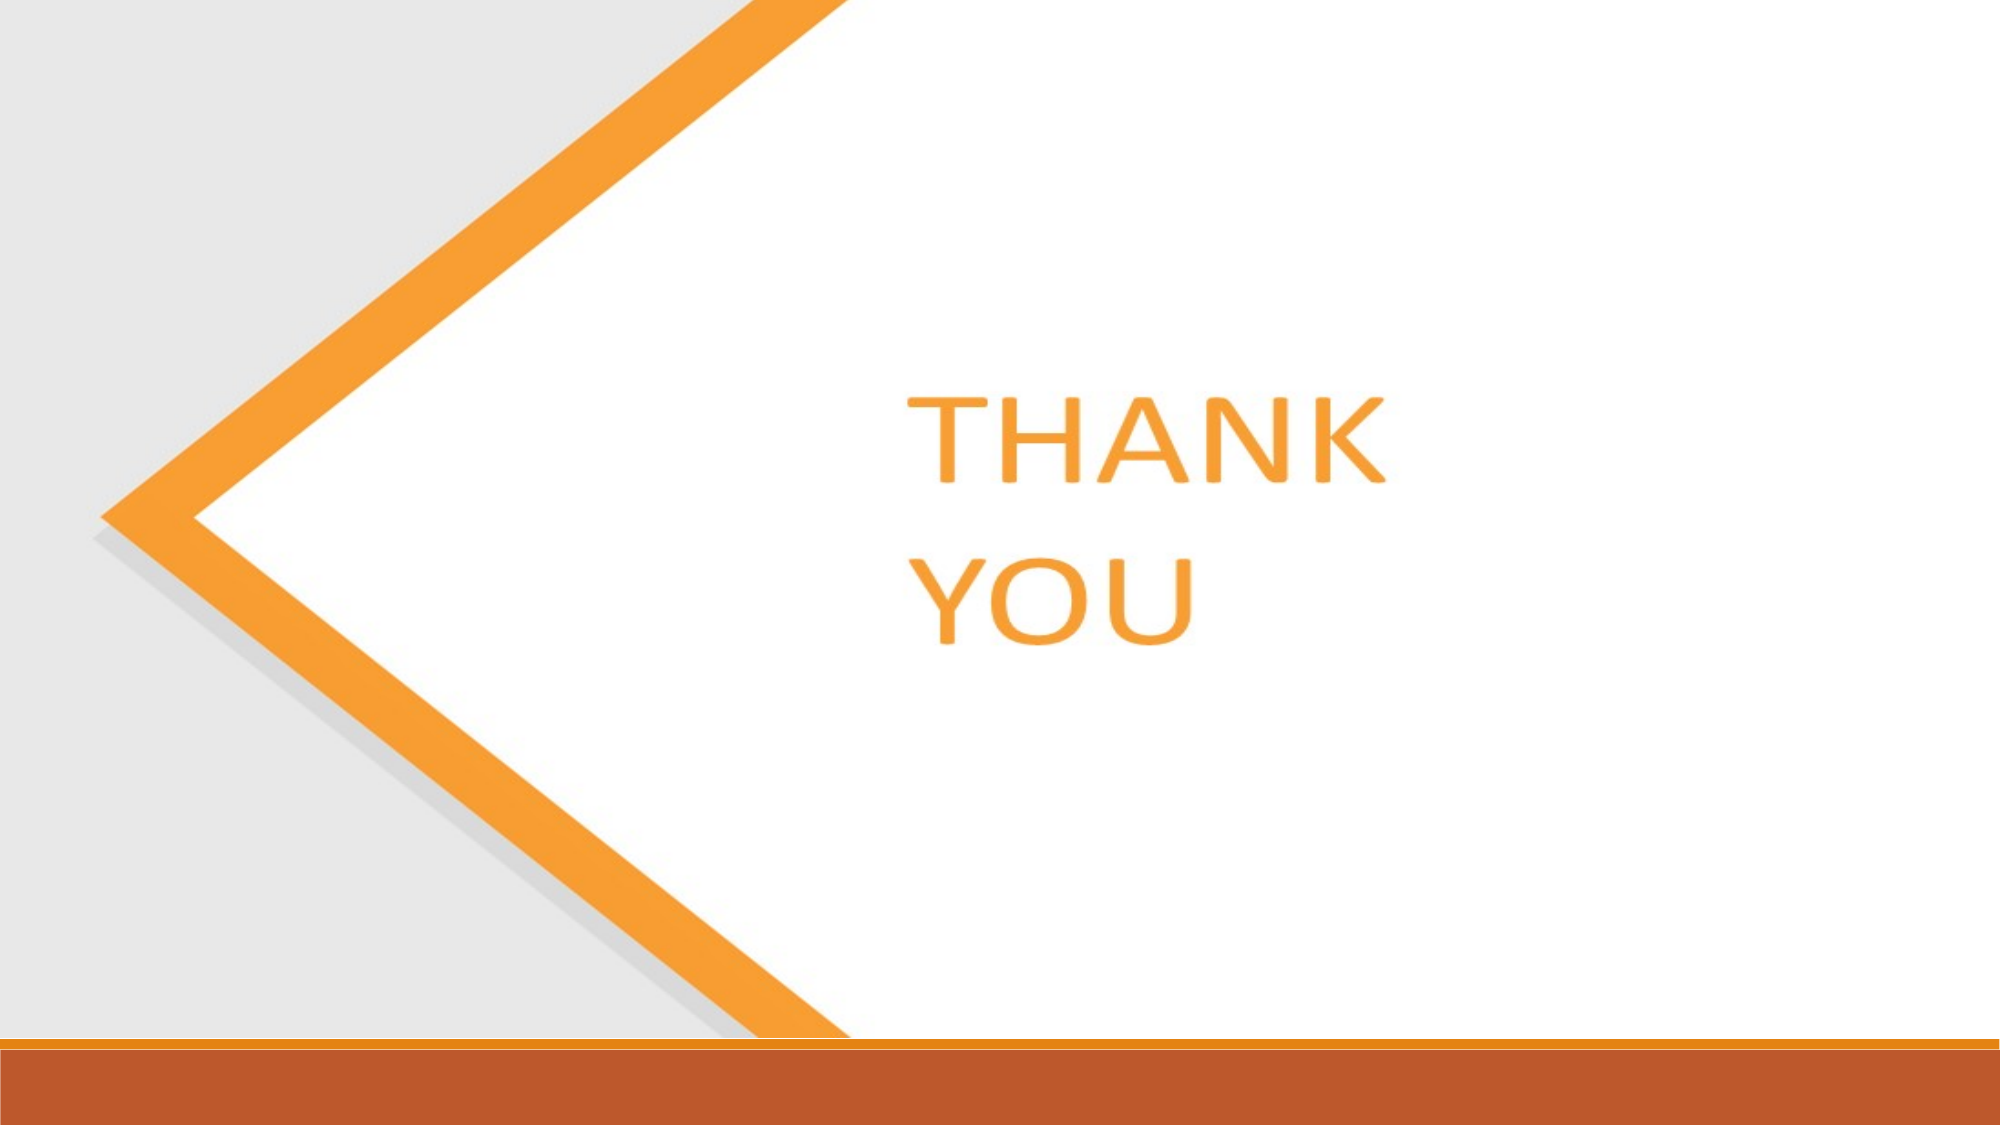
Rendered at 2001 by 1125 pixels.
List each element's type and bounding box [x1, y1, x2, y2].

picture [0, 0, 1751, 1039]
